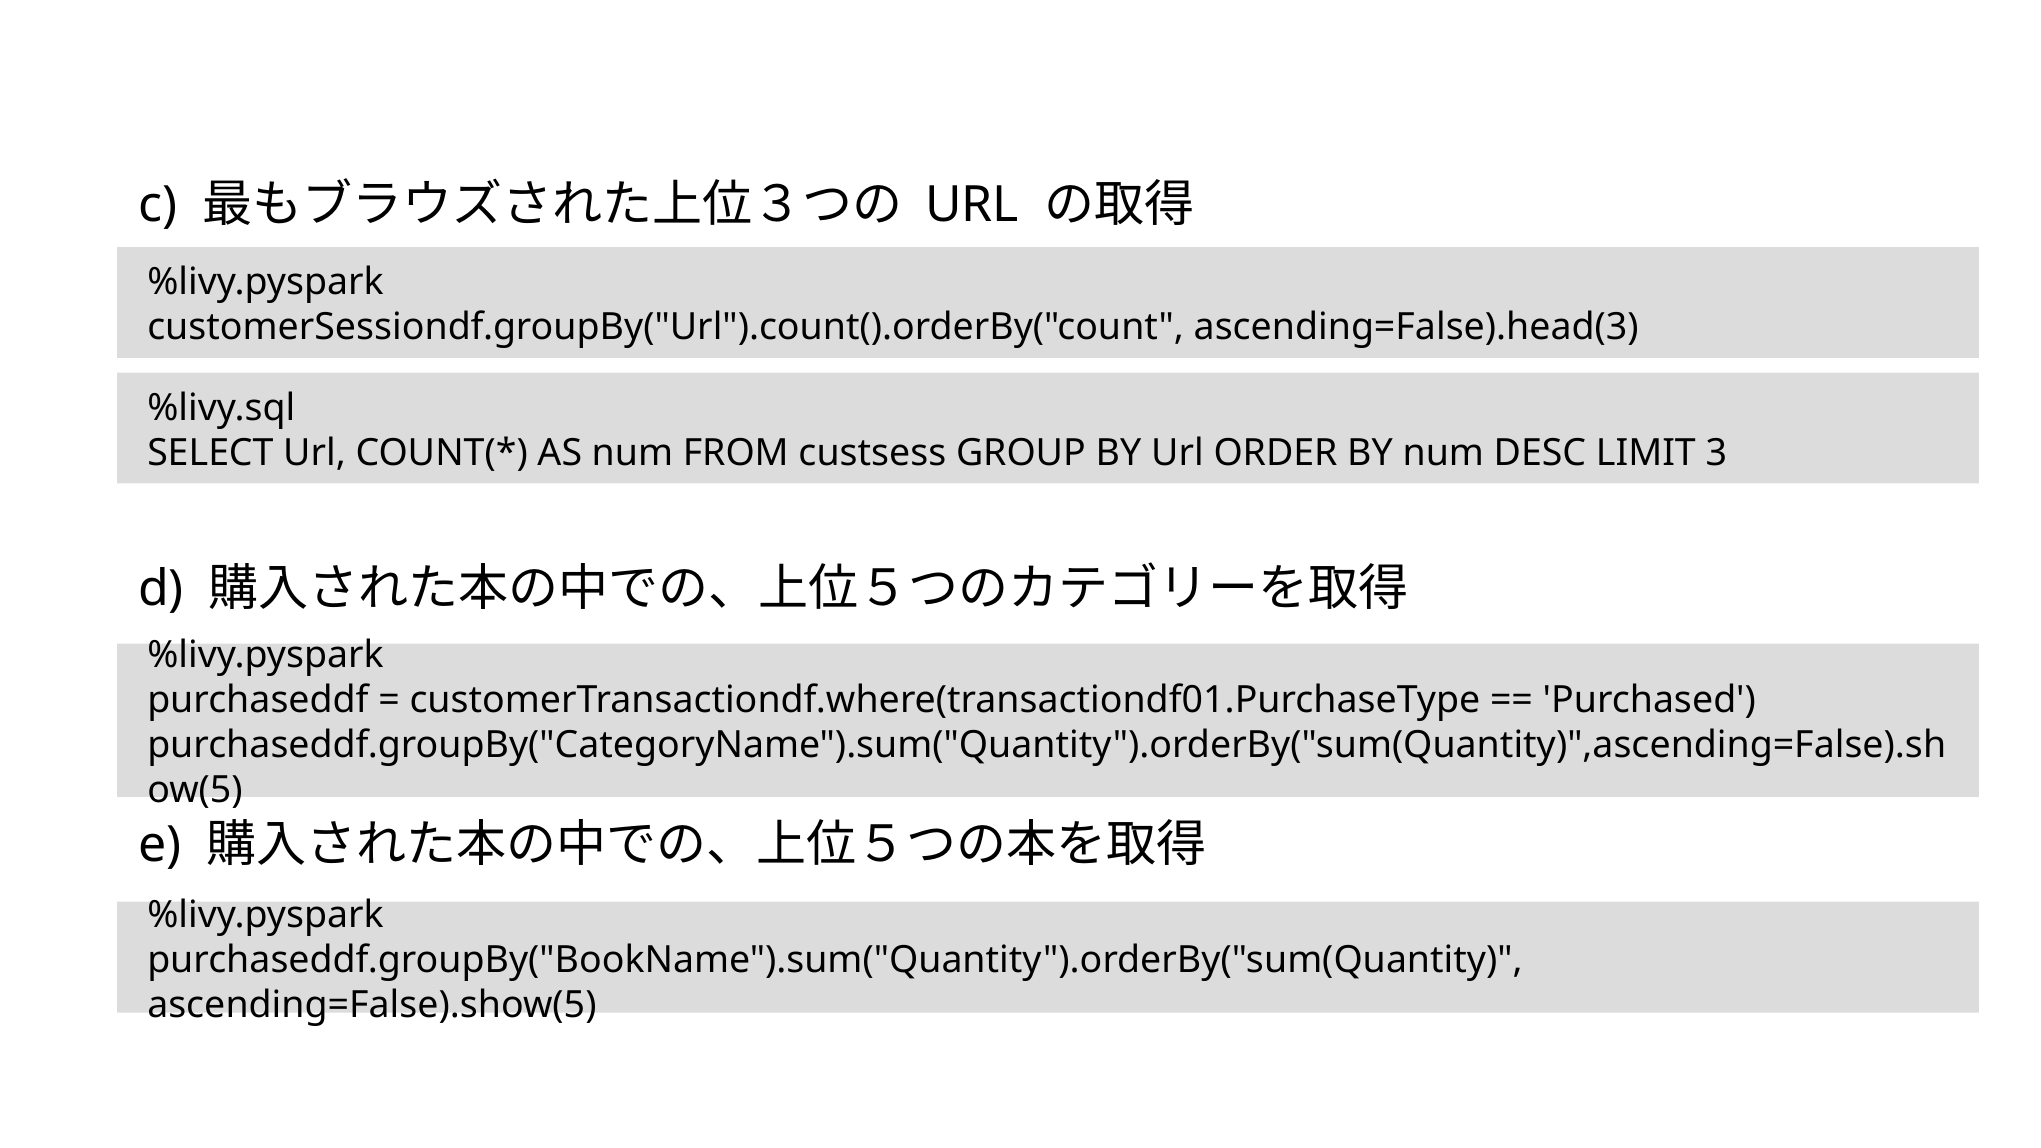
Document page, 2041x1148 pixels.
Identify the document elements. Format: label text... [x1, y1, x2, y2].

text_box %livy.sql SELECT Url, COUNT(*) AS num FROM custsess GROUP BY Url ORDER BY num DESC LIMIT 3 [116, 372, 1980, 484]
text_box %livy.pyspark purchaseddf = customerTransactiondf.where(transactiondf01.PurchaseType == 'Purchased') purchaseddf.groupBy("CategoryName").sum("Quantity").orderBy("sum(Quantity)",ascending=False).show(5) [116, 643, 1980, 798]
text_box %livy.pyspark customerSessiondf.groupBy("Url").count().orderBy("count", ascending=False).head(3) [116, 246, 1980, 359]
text_box %livy.pyspark purchaseddf.groupBy("BookName").sum("Quantity").orderBy("sum(Quantity)", ascending=False).show(5) [116, 901, 1980, 1013]
list c) 最もブラウズされた上位３つの URL の取得 d) 購入された本の中での、上位５つのカテゴリーを取得 e) 購入された本の中での、上位５つの本を取得 [52, 93, 2003, 665]
